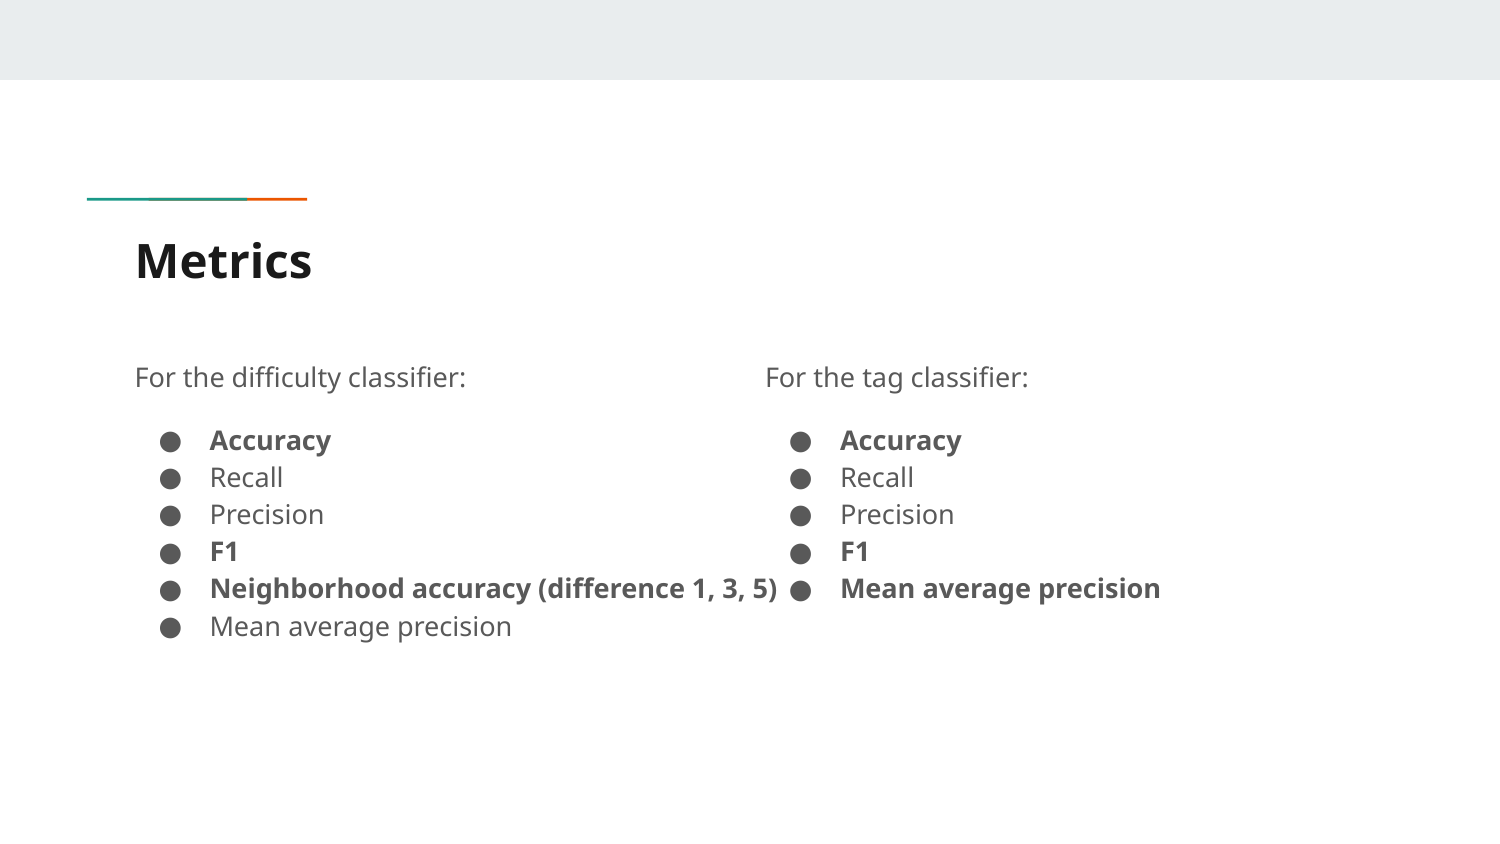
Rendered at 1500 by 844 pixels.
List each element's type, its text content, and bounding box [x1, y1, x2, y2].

list For the tag classifier: Accuracy Recall Precision F1 Mean average precision [750, 341, 1500, 712]
title Metrics [119, 216, 1381, 305]
list For the difficulty classifier: Accuracy Recall Precision F1 Neighborhood accuracy (difference 1, 3, 5) Mean average precision [119, 341, 750, 712]
